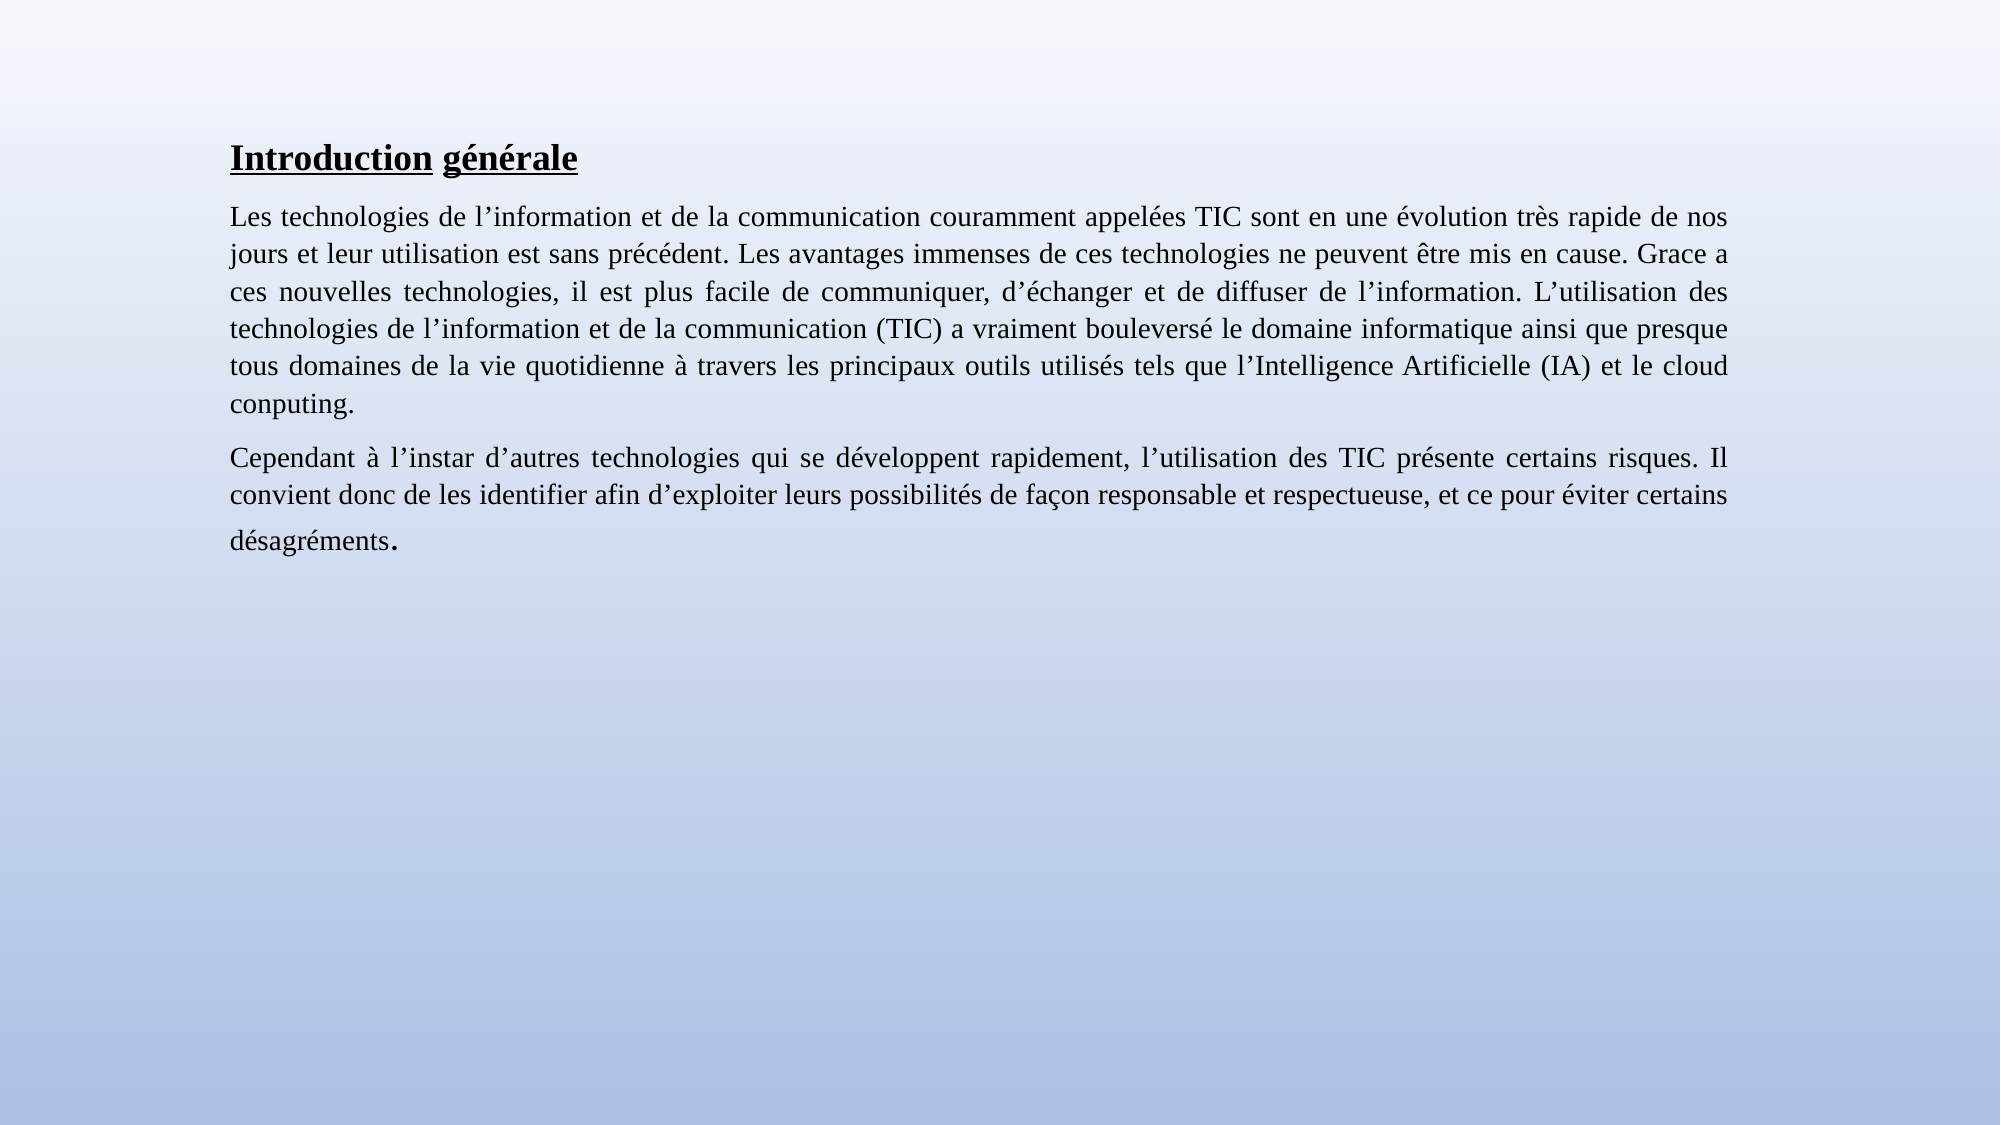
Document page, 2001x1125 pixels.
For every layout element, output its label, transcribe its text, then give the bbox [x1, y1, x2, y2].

text_box Introduction générale Les technologies de l’information et de la communication couramment appelées TIC sont en une évolution très rapide de nos jours et leur utilisation est sans précédent. Les avantages immenses de ces technologies ne peuvent être mis en cause. Grace a ces nouvelles technologies, il est plus facile de communiquer, d’échanger et de diffuser de l’information. L’utilisation des technologies de l’information et de la communication (TIC) a vraiment bouleversé le domaine informatique ainsi que presque tous domaines de la vie quotidienne à travers les principaux outils utilisés tels que l’Intelligence Artificielle (IA) et le cloud conputing. Cependant à l’instar d’autres technologies qui se développent rapidement, l’utilisation des TIC présente certains risques. Il convient donc de les identifier afin d’exploiter leurs possibilités de façon responsable et respectueuse, et ce pour éviter certains désagréments. [214, 122, 1745, 566]
